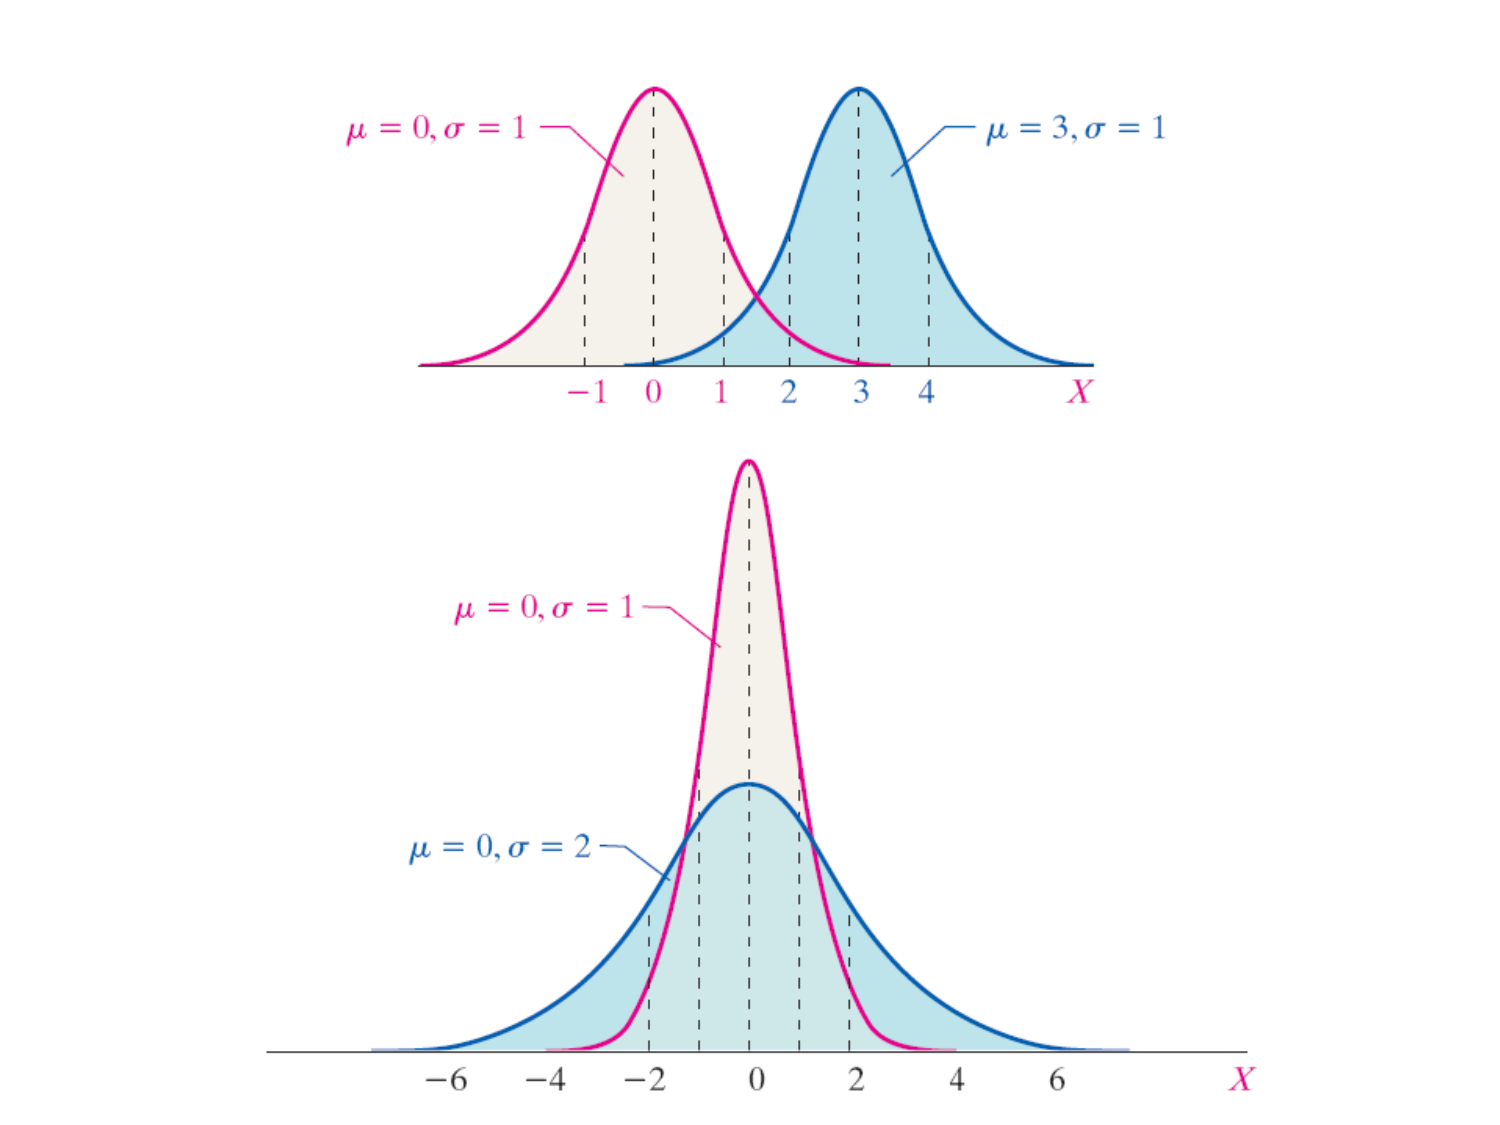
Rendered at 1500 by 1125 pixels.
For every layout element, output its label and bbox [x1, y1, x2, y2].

picture [262, 449, 1265, 1098]
picture [337, 62, 1174, 412]
